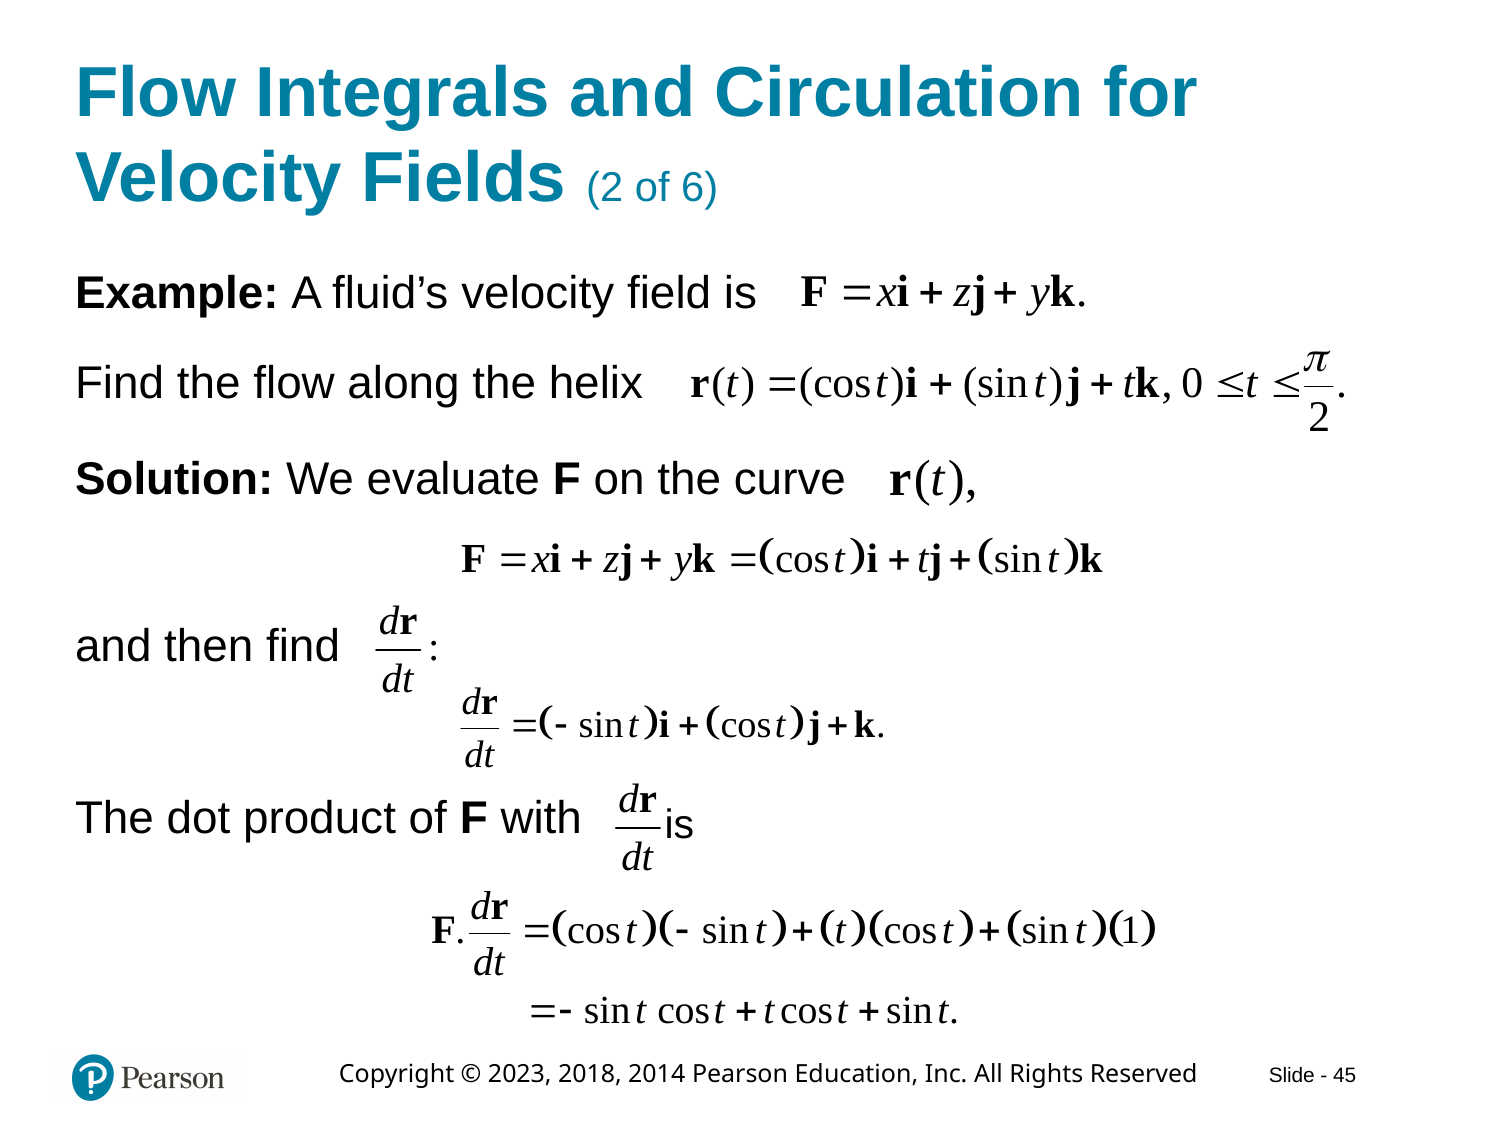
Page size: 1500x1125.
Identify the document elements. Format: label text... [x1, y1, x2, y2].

list Solution: We evaluate F on the curve [75, 449, 875, 512]
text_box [428, 882, 1156, 980]
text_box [373, 600, 440, 698]
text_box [887, 455, 981, 513]
list Find the flow along the helix [75, 352, 673, 416]
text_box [798, 270, 1088, 321]
list and then find [75, 615, 363, 683]
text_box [612, 777, 697, 875]
title Flow Integrals and Circulation for Velocity Fields (2 of 6) [75, 35, 1425, 216]
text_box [688, 333, 1349, 436]
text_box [459, 535, 1108, 590]
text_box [457, 681, 887, 771]
list Example: A fluid’s velocity field is [75, 262, 788, 324]
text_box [524, 992, 960, 1038]
picture [51, 1053, 245, 1102]
list The dot product of F with [75, 787, 600, 856]
